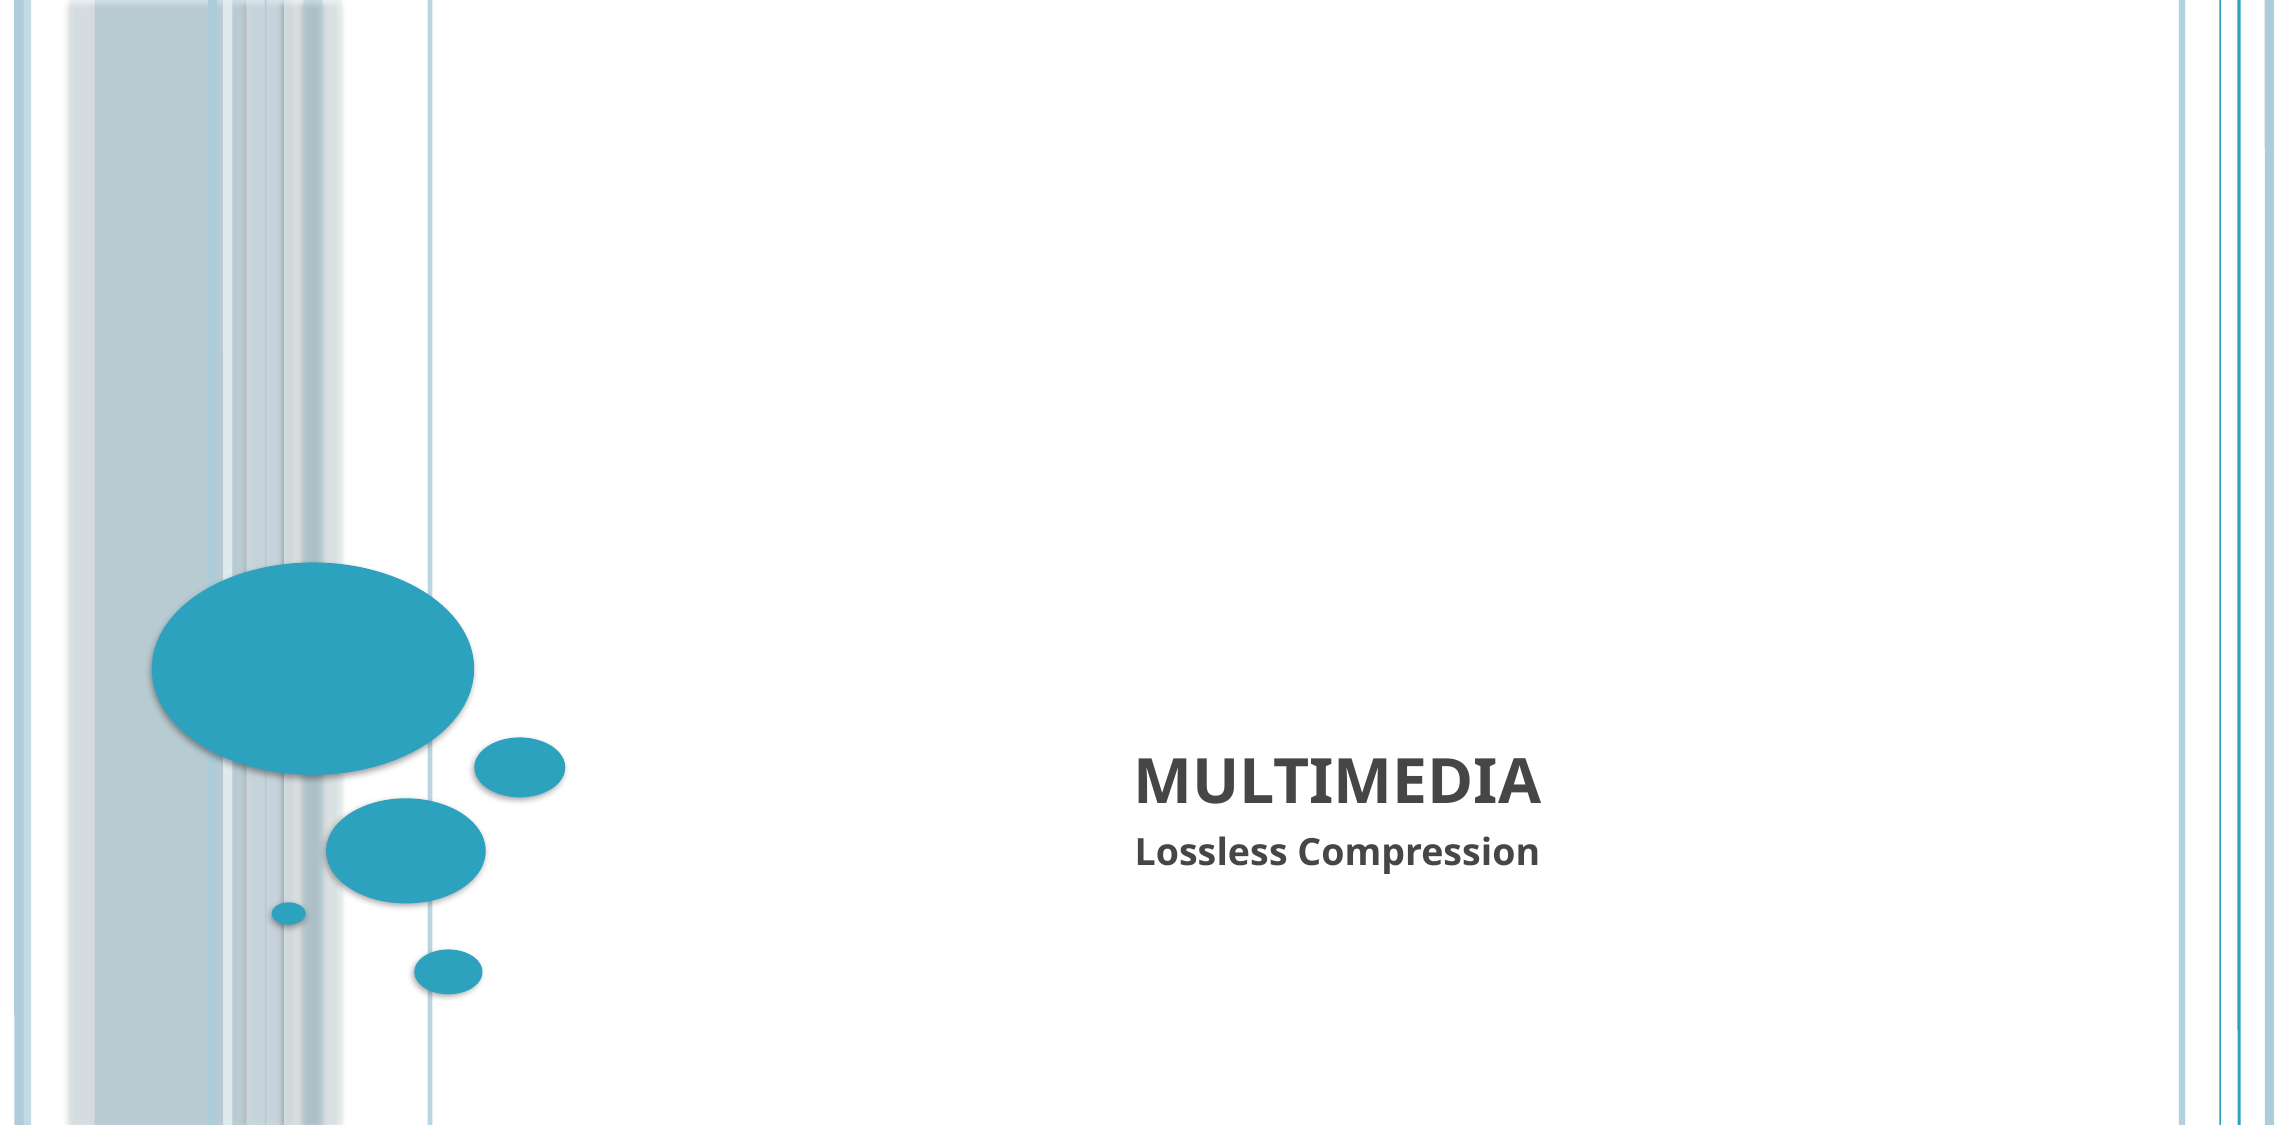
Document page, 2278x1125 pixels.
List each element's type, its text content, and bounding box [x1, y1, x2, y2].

text_box Multimedia [569, 512, 2106, 820]
text_box Lossless Compression [569, 820, 2106, 1046]
